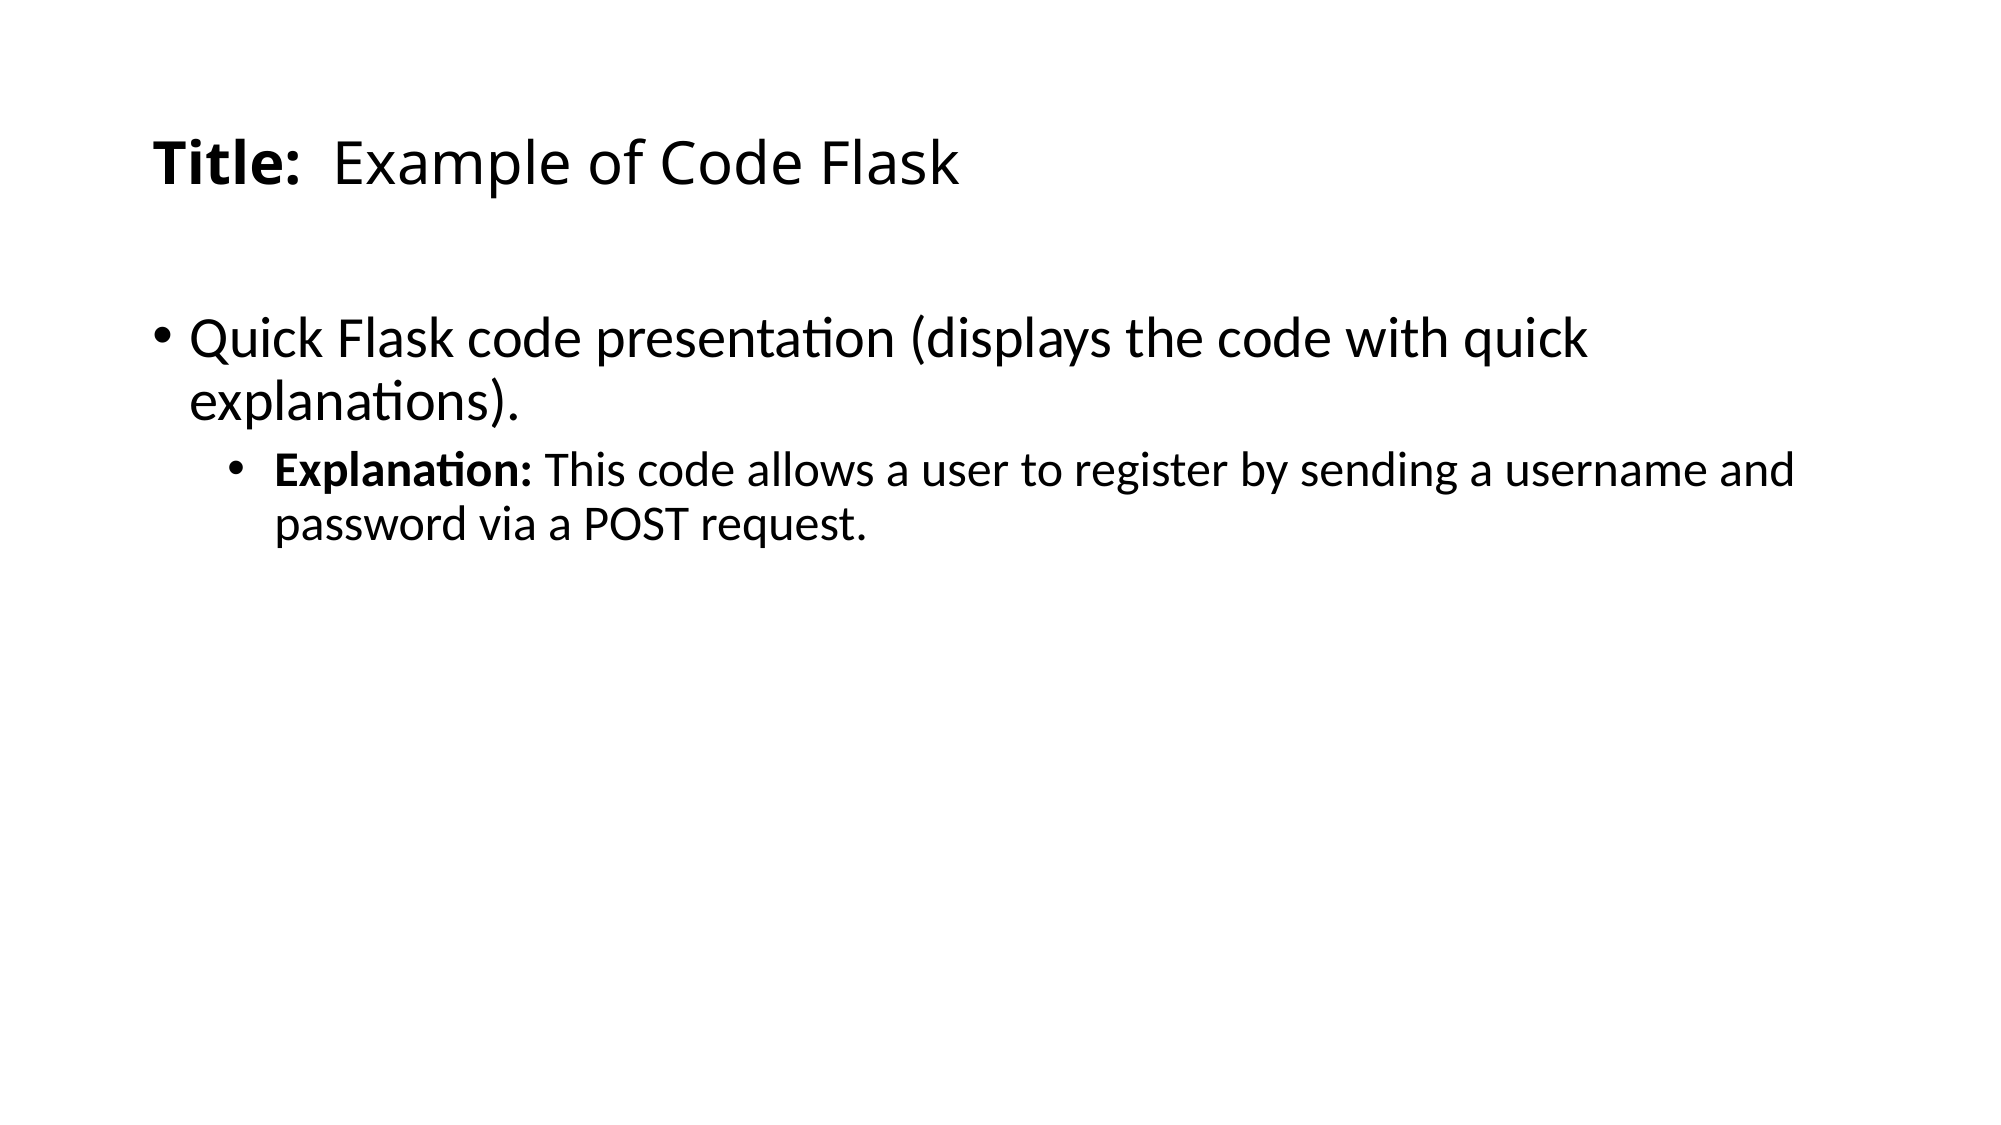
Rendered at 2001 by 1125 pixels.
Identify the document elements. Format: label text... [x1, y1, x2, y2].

list Quick Flask code presentation (displays the code with quick explanations). Explanation: This code allows a user to register by sending a username and password via a POST request. [137, 299, 1863, 1014]
title Title: Example of Code Flask [137, 59, 1863, 278]
